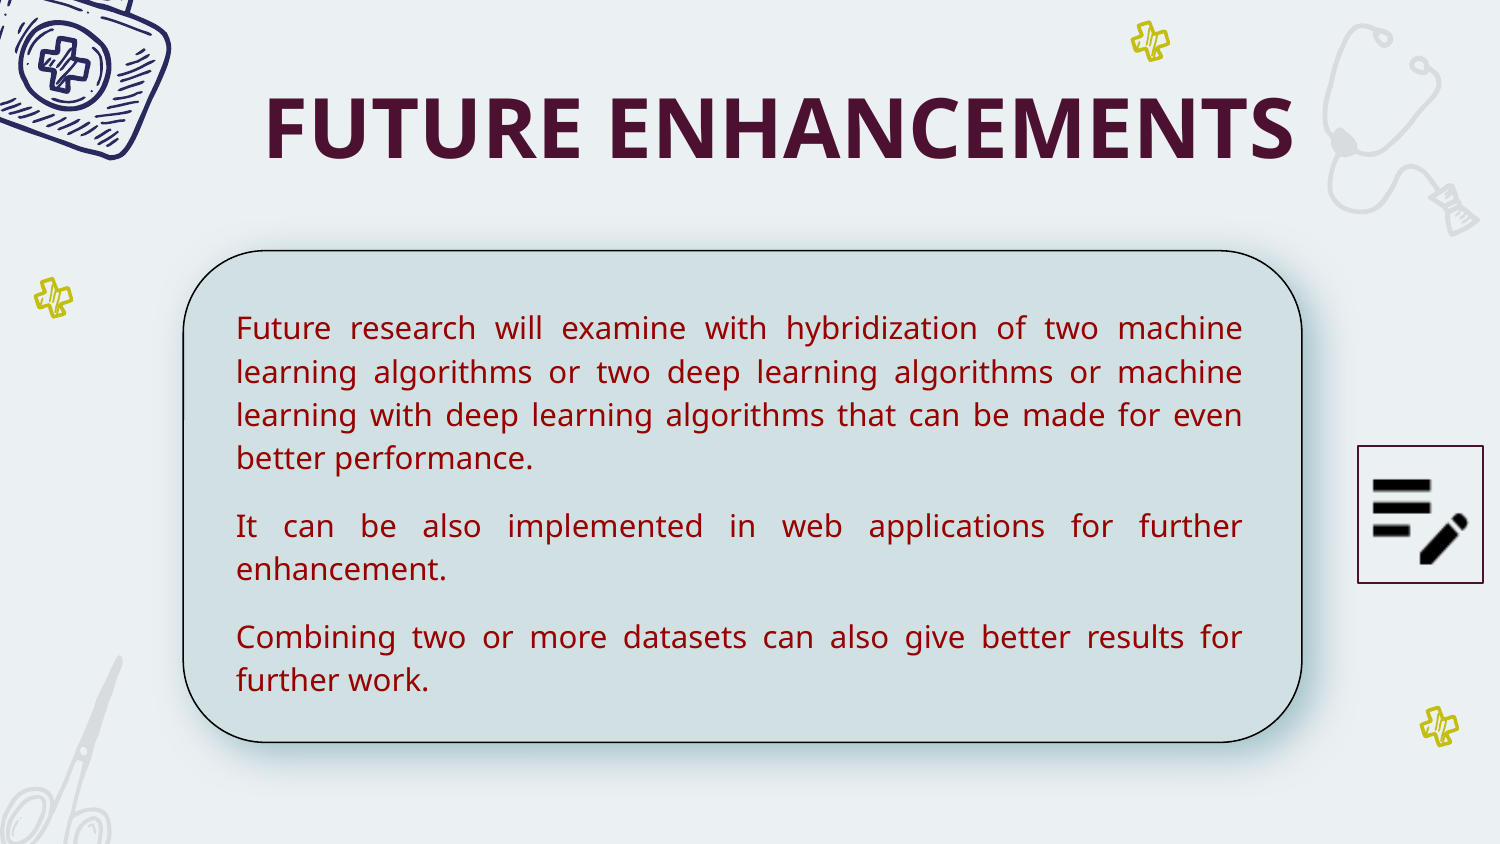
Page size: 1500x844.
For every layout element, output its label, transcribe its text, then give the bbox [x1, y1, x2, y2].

list Future research will examine with hybridization of two machine learning algorithms or two deep learning algorithms or machine learning with deep learning algorithms that can be made for even better performance. It can be also implemented in web applications for further enhancement. Combining two or more datasets can also give better results for further work. [220, 288, 1260, 706]
title FUTURE ENHANCEMENTS [183, 59, 1375, 178]
text_box [183, 250, 1302, 743]
picture [1358, 446, 1483, 583]
